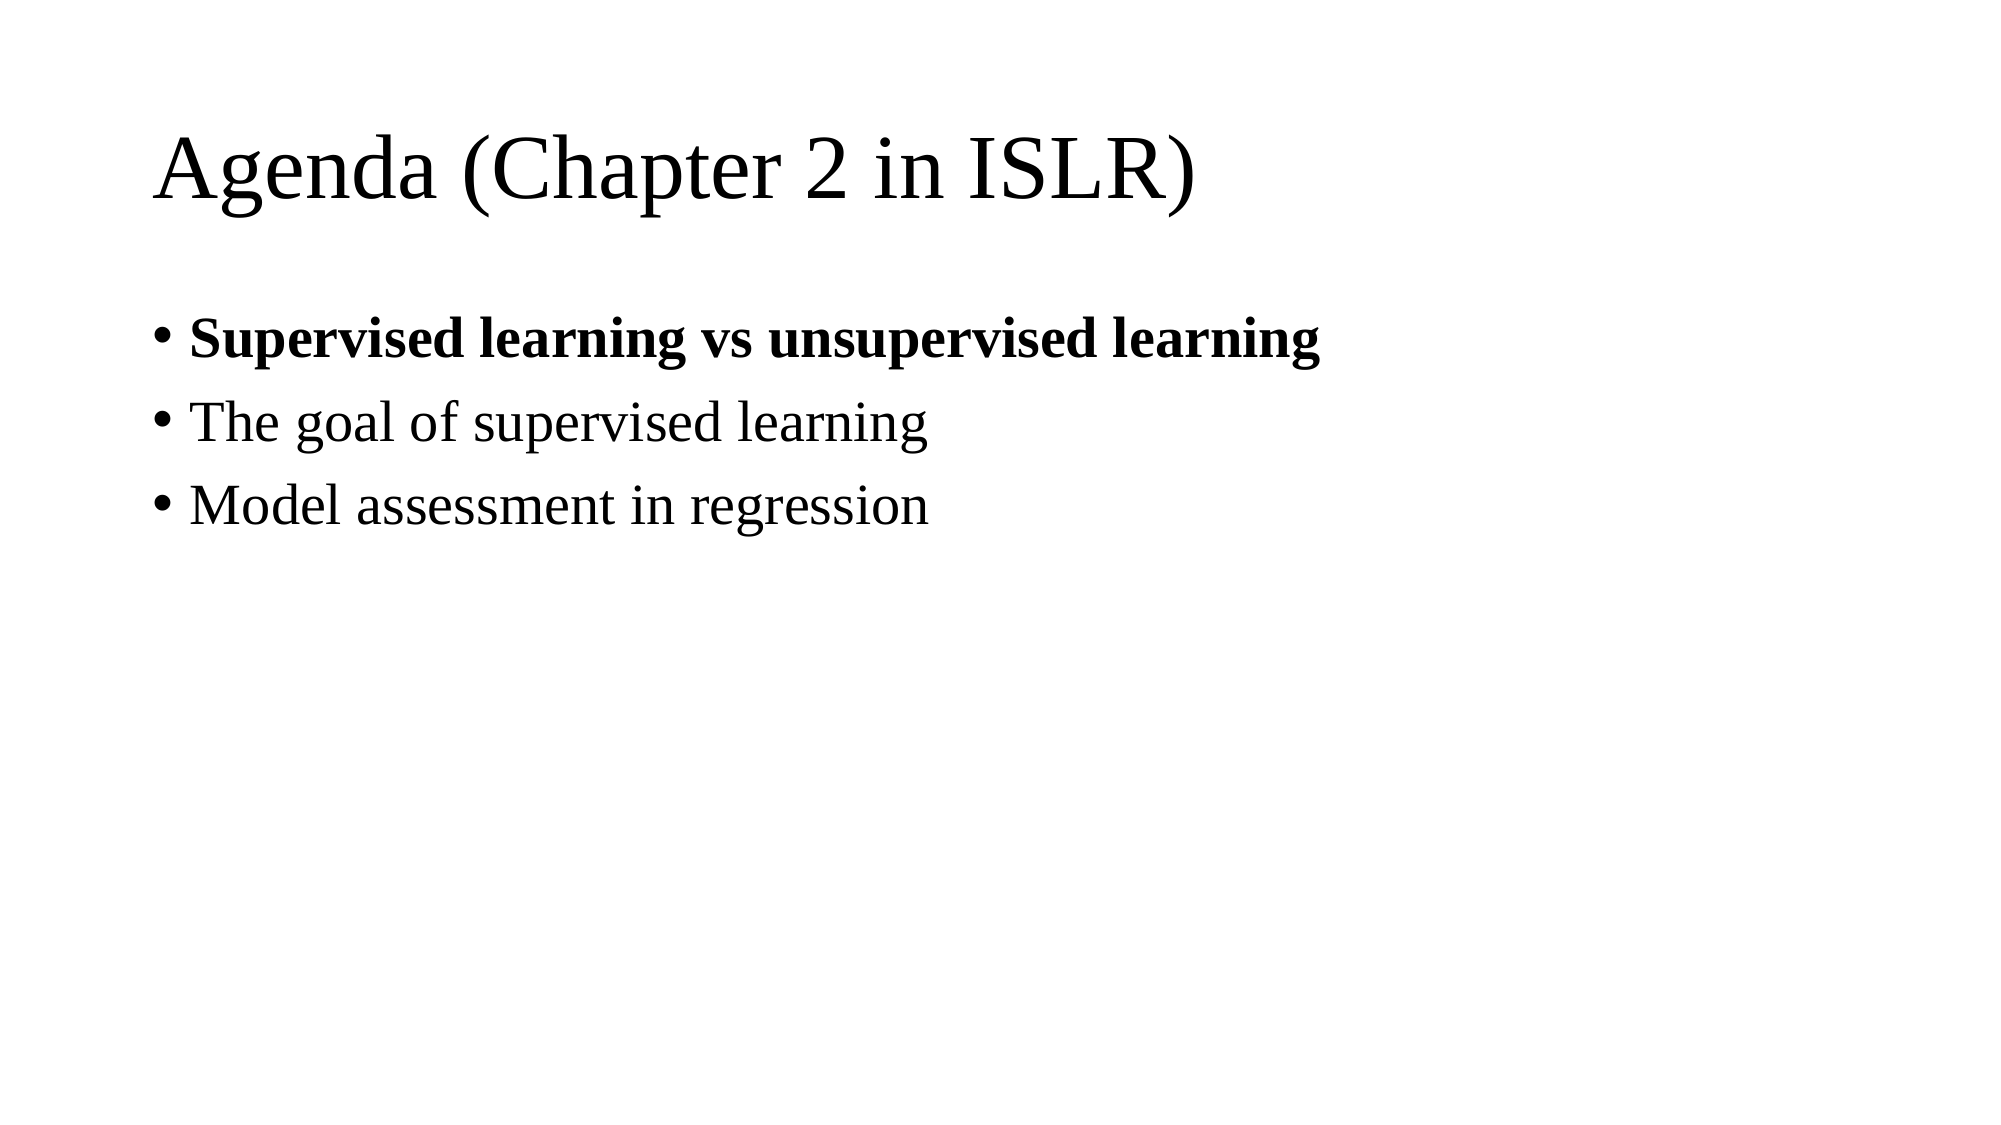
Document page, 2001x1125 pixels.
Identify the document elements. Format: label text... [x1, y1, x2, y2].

title Agenda (Chapter 2 in ISLR) [137, 59, 1863, 278]
list Supervised learning vs unsupervised learning The goal of supervised learning Model assessment in regression [137, 299, 1863, 1014]
